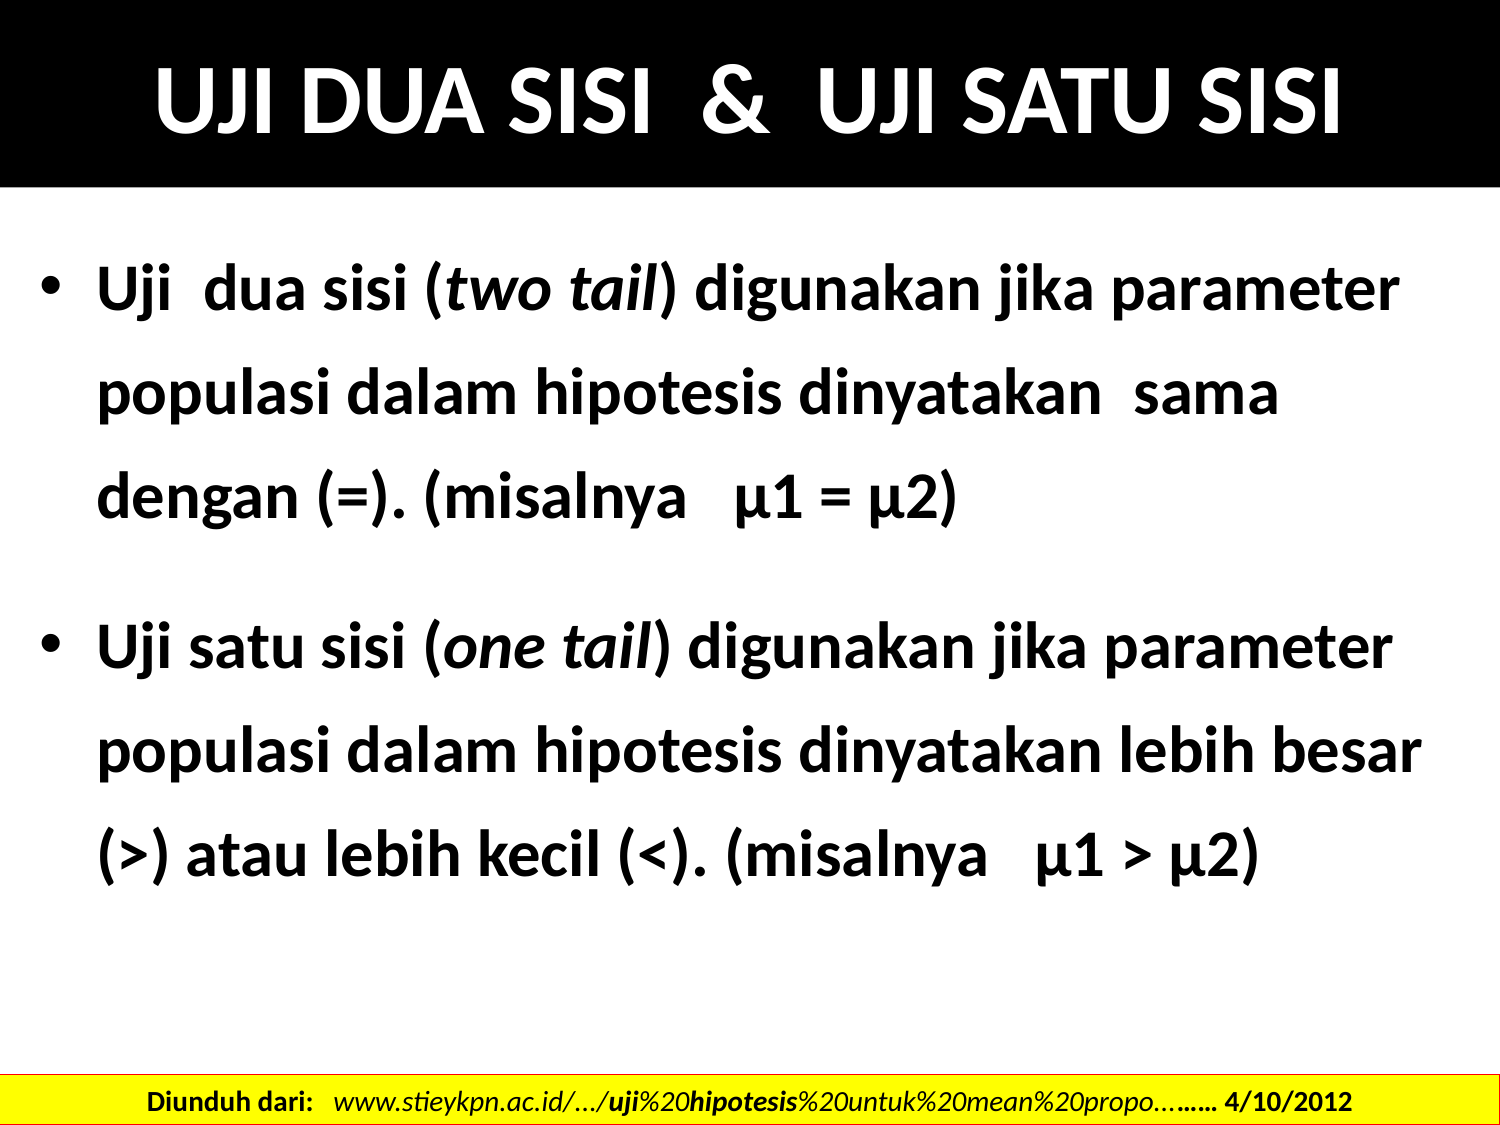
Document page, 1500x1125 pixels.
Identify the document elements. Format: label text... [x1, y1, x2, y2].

list Uji dua sisi (two tail) digunakan jika parameter populasi dalam hipotesis dinyatakan sama dengan (=). (misalnya µ1 = µ2) Uji satu sisi (one tail) digunakan jika parameter populasi dalam hipotesis dinyatakan lebih besar (>) atau lebih kecil (<). (misalnya µ1 > µ2) [24, 212, 1463, 988]
text_box Diunduh dari: www.stieykpn.ac.id/.../uji%20hipotesis%20untuk%20mean%20propo...…… 4/10/2012 [0, 1074, 1500, 1125]
title UJI DUA SISI & UJI SATU SISI [0, 0, 1500, 188]
